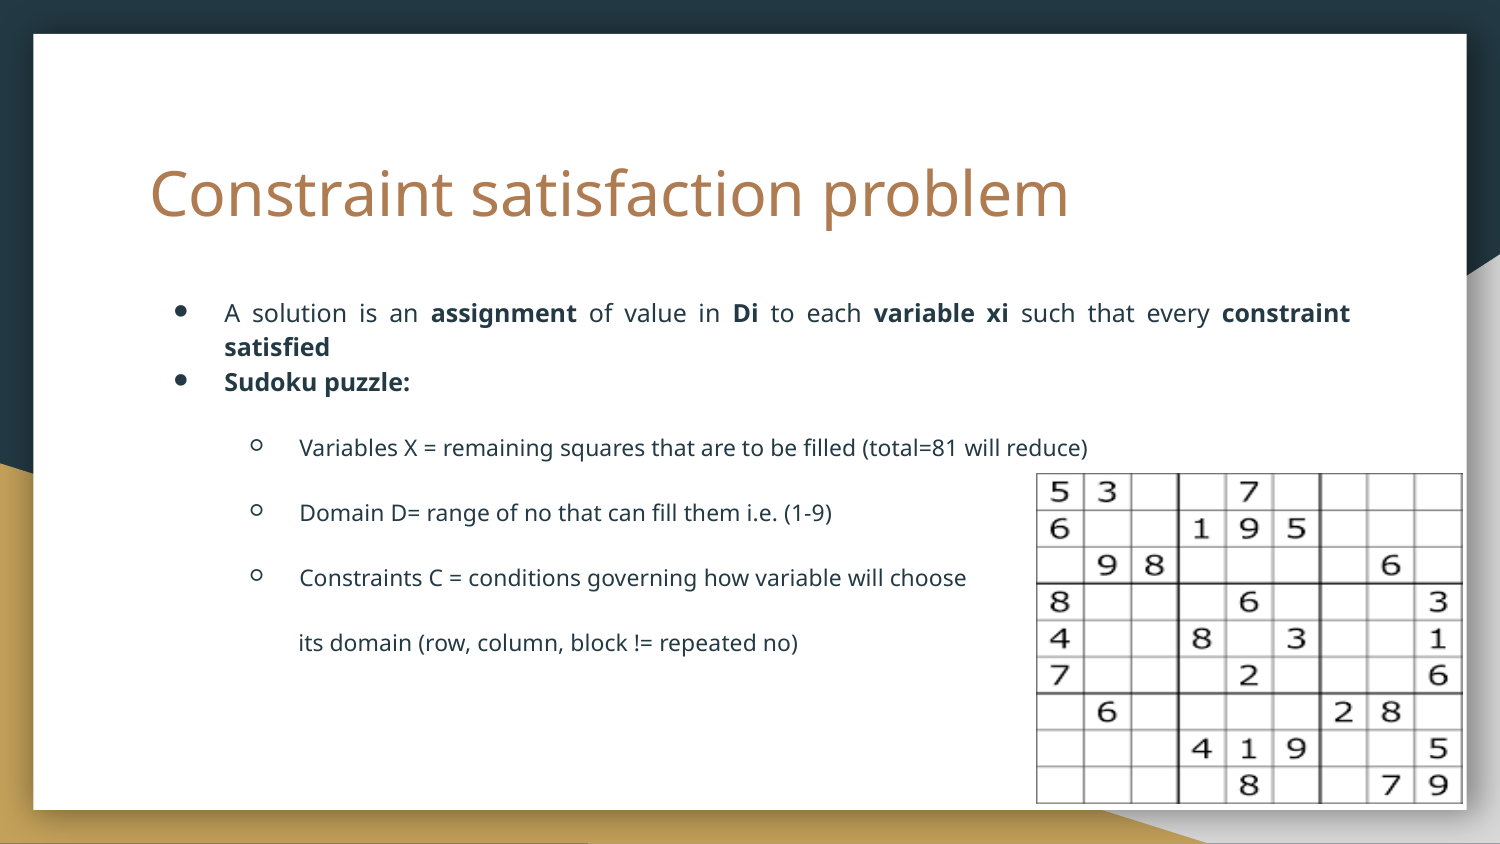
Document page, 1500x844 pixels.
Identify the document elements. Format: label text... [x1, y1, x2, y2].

picture [1036, 473, 1463, 805]
title Constraint satisfaction problem [134, 138, 1366, 277]
list A solution is an assignment of value in Di to each variable xi such that every constraint satisfied Sudoku puzzle: Variables X = remaining squares that are to be filled (total=81 will reduce) Domain D= range of no that can fill them i.e. (1-9) Constraints C = conditions governing how variable will choose its domain (row, column, block != repeated no) [134, 277, 1366, 729]
